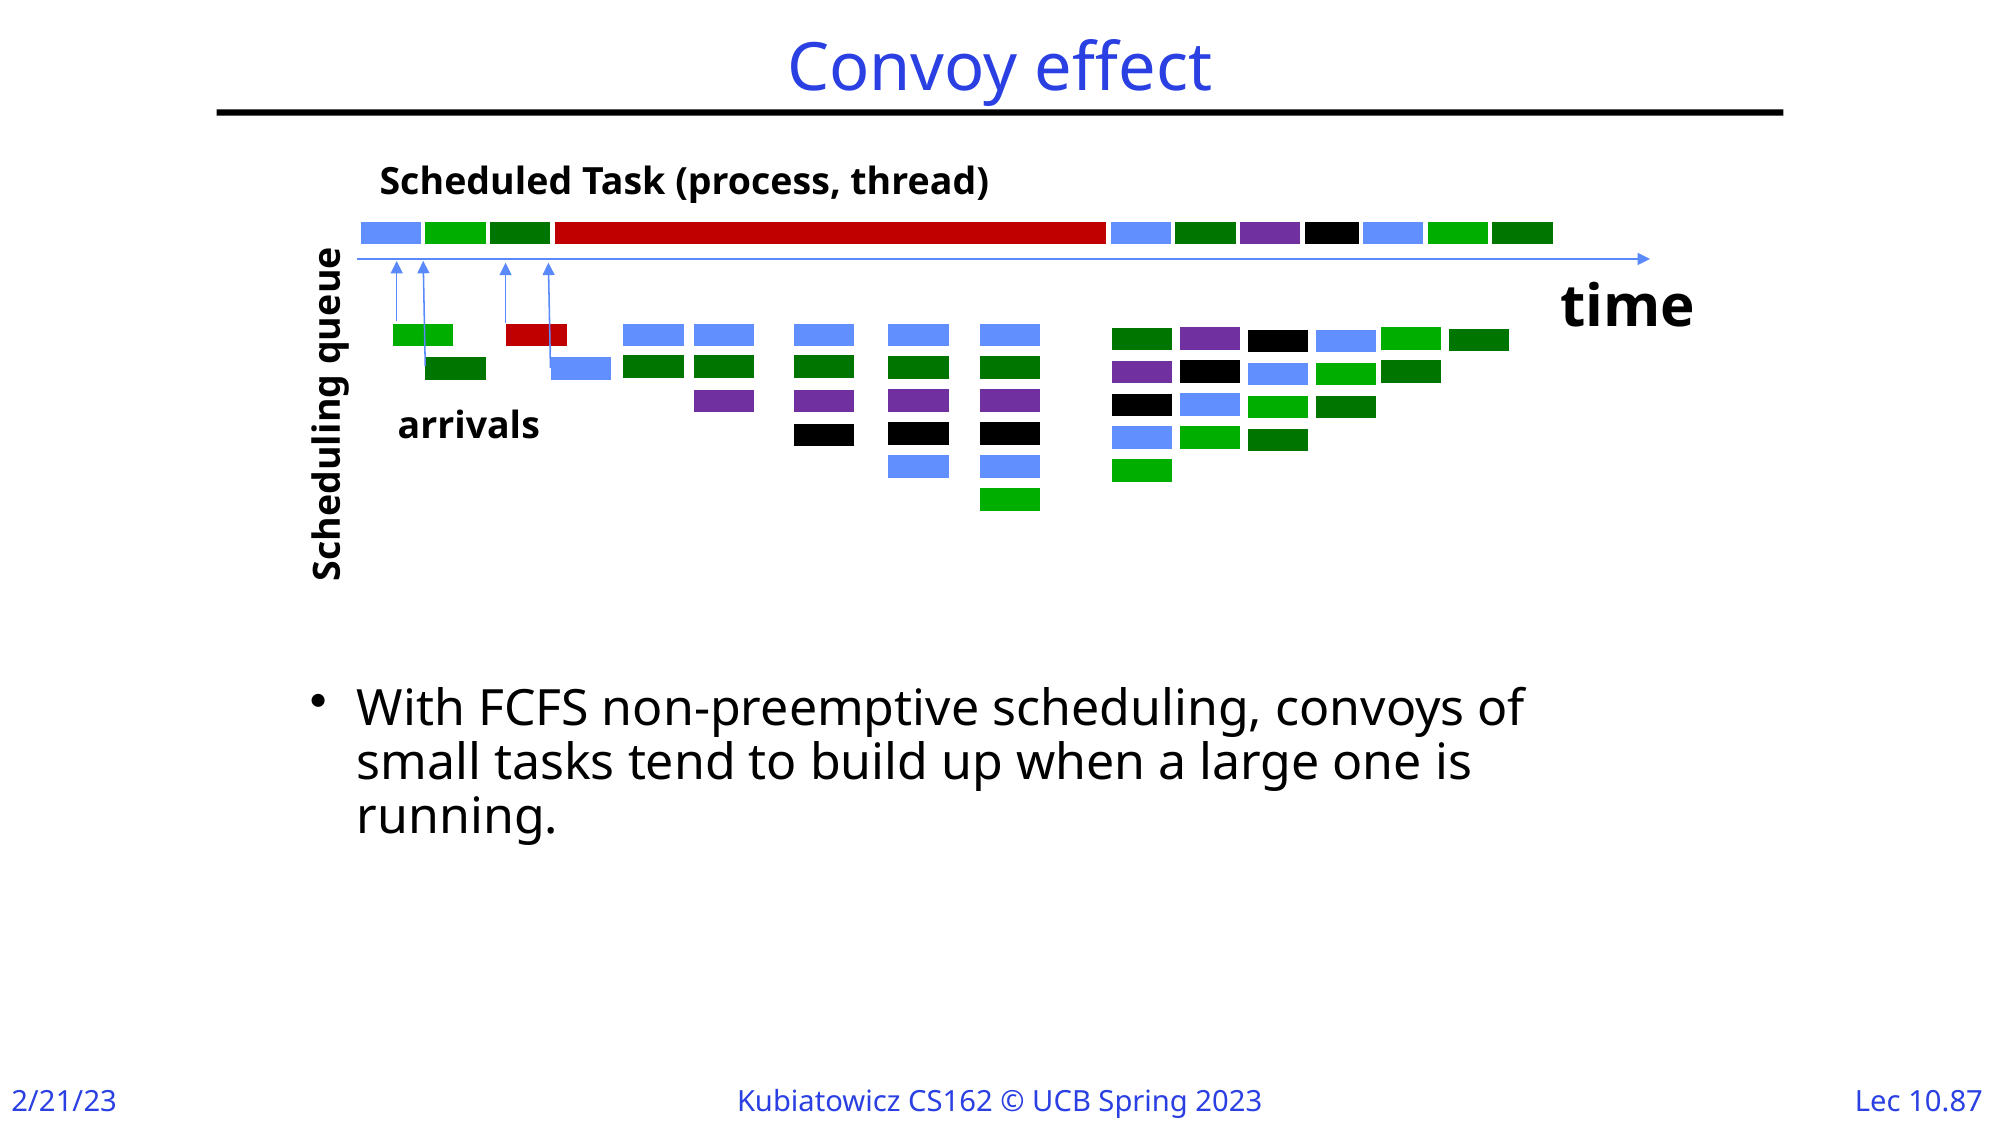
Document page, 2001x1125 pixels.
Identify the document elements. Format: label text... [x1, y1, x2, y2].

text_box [977, 321, 1043, 514]
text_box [620, 321, 687, 380]
text_box Scheduled Task (process, thread) [364, 149, 1005, 210]
text_box [356, 217, 421, 248]
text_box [1108, 219, 1556, 485]
text_box [421, 217, 486, 248]
text_box [551, 218, 1106, 248]
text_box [791, 321, 857, 449]
text_box [486, 217, 555, 248]
text_box arrivals [382, 393, 555, 454]
title Convoy effect [216, 24, 1784, 113]
list With FCFS non-preemptive scheduling, convoys of small tasks tend to build up when a large one is running. [295, 675, 1589, 970]
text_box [390, 260, 421, 349]
text_box Scheduling queue [294, 232, 355, 597]
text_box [422, 260, 489, 383]
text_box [885, 321, 951, 481]
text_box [548, 262, 614, 383]
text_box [504, 262, 547, 349]
text_box time [1560, 260, 1711, 346]
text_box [691, 321, 757, 415]
